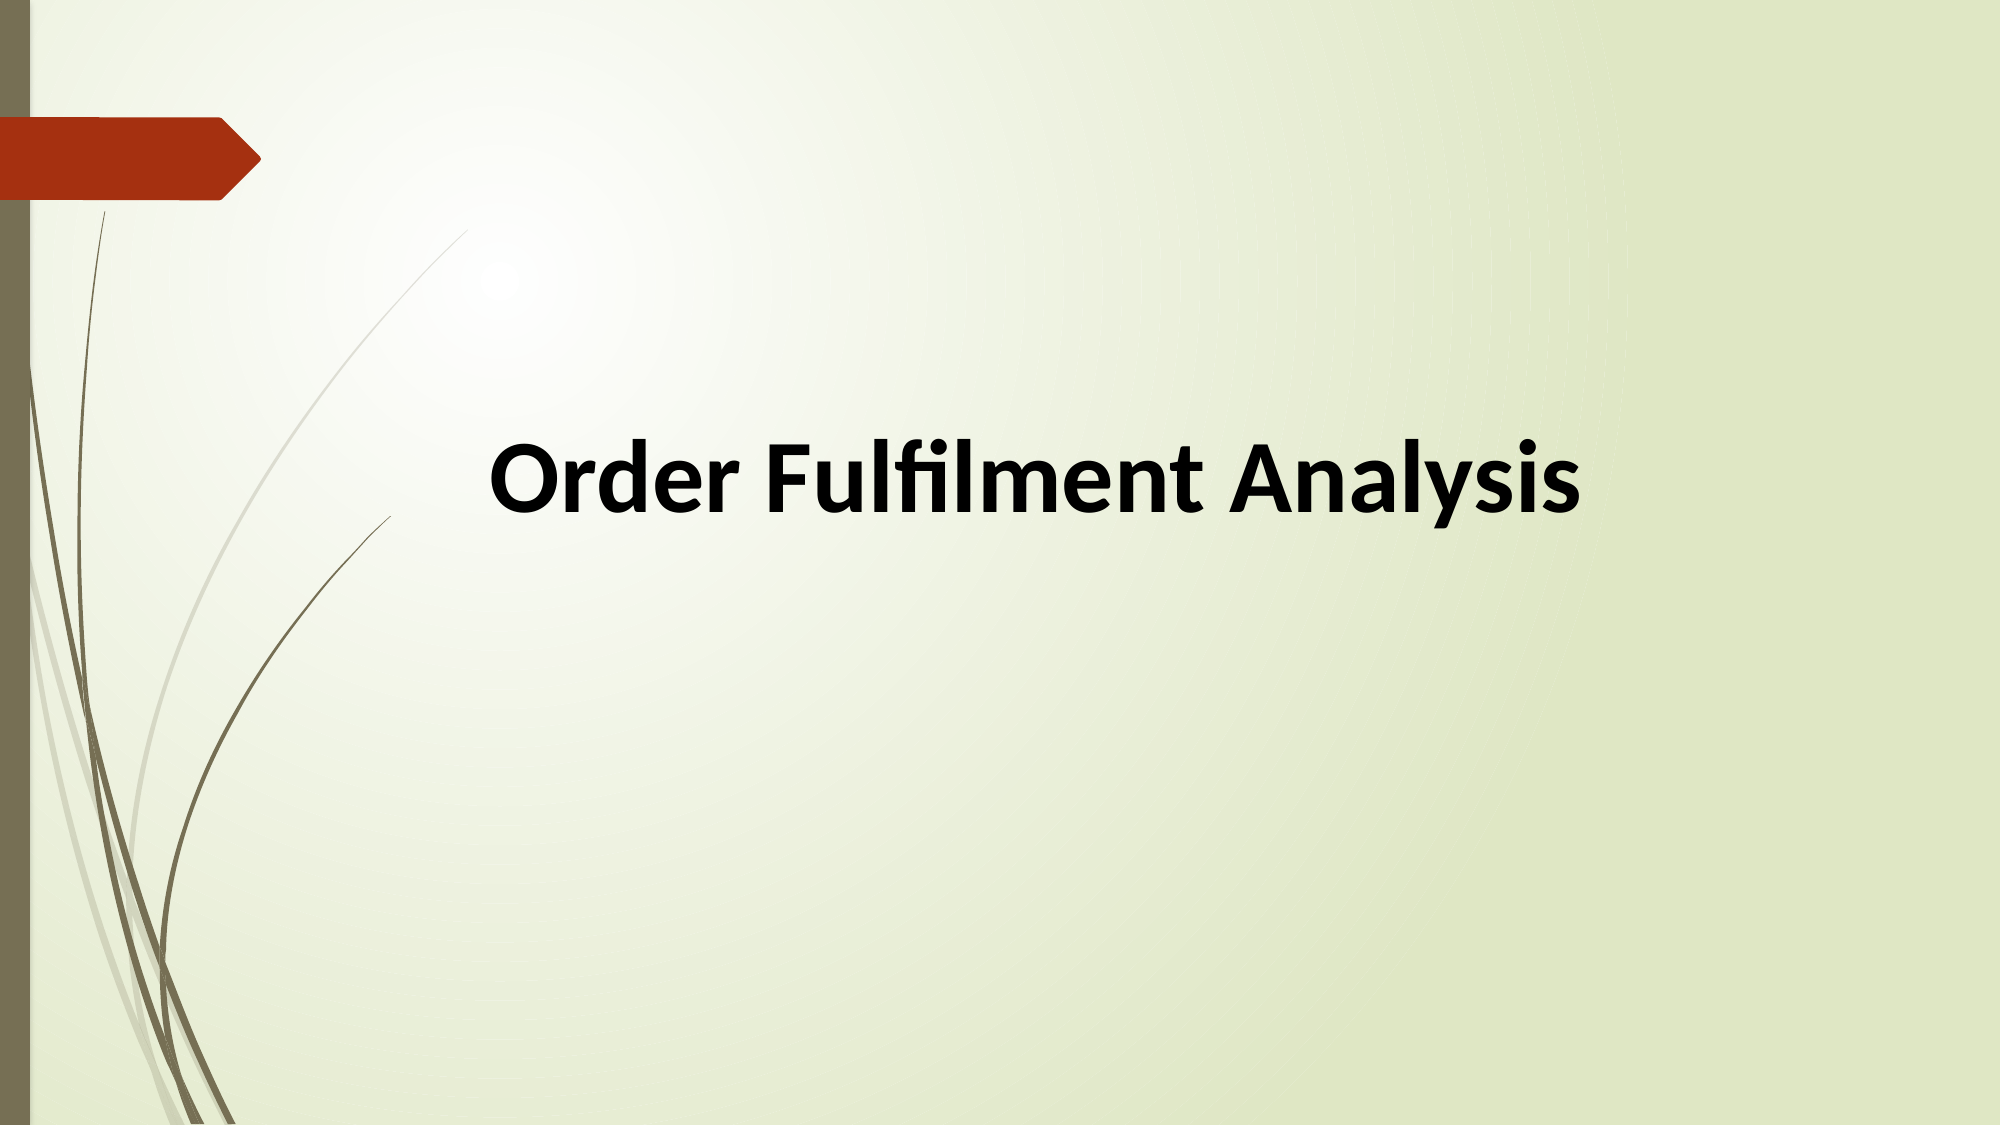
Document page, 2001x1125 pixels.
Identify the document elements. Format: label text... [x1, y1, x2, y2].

title Order Fulfilment Analysis [475, 400, 2000, 619]
